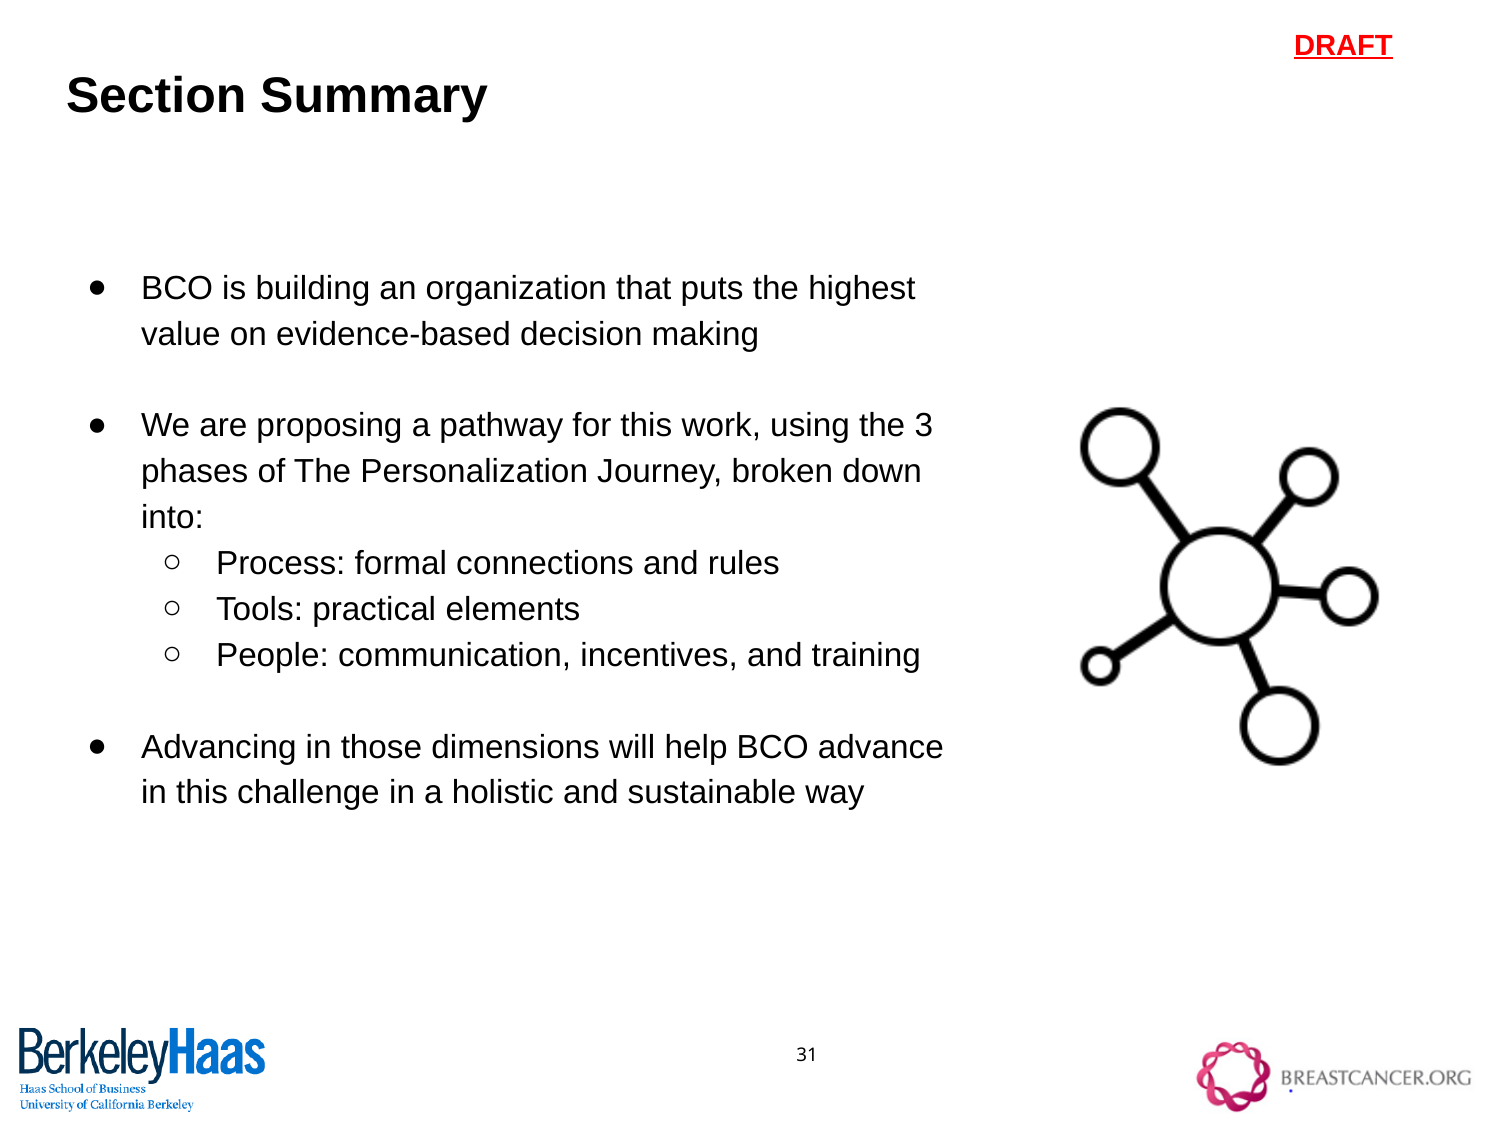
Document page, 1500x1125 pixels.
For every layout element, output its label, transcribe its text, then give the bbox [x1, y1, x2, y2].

picture [1031, 388, 1430, 786]
slide_number 31 [632, 1035, 983, 1114]
list BCO is building an organization that puts the highest value on evidence-based decision making We are proposing a pathway for this work, using the 3 phases of The Personalization Journey, broken down into: Process: formal connections and rules Tools: practical elements People: communication, incentives, and training Advancing in those dimensions will help BCO advance in this challenge in a holistic and sustainable way [51, 244, 994, 924]
picture [1160, 1031, 1491, 1122]
picture [10, 1024, 268, 1114]
title Section Summary [51, 47, 1449, 139]
